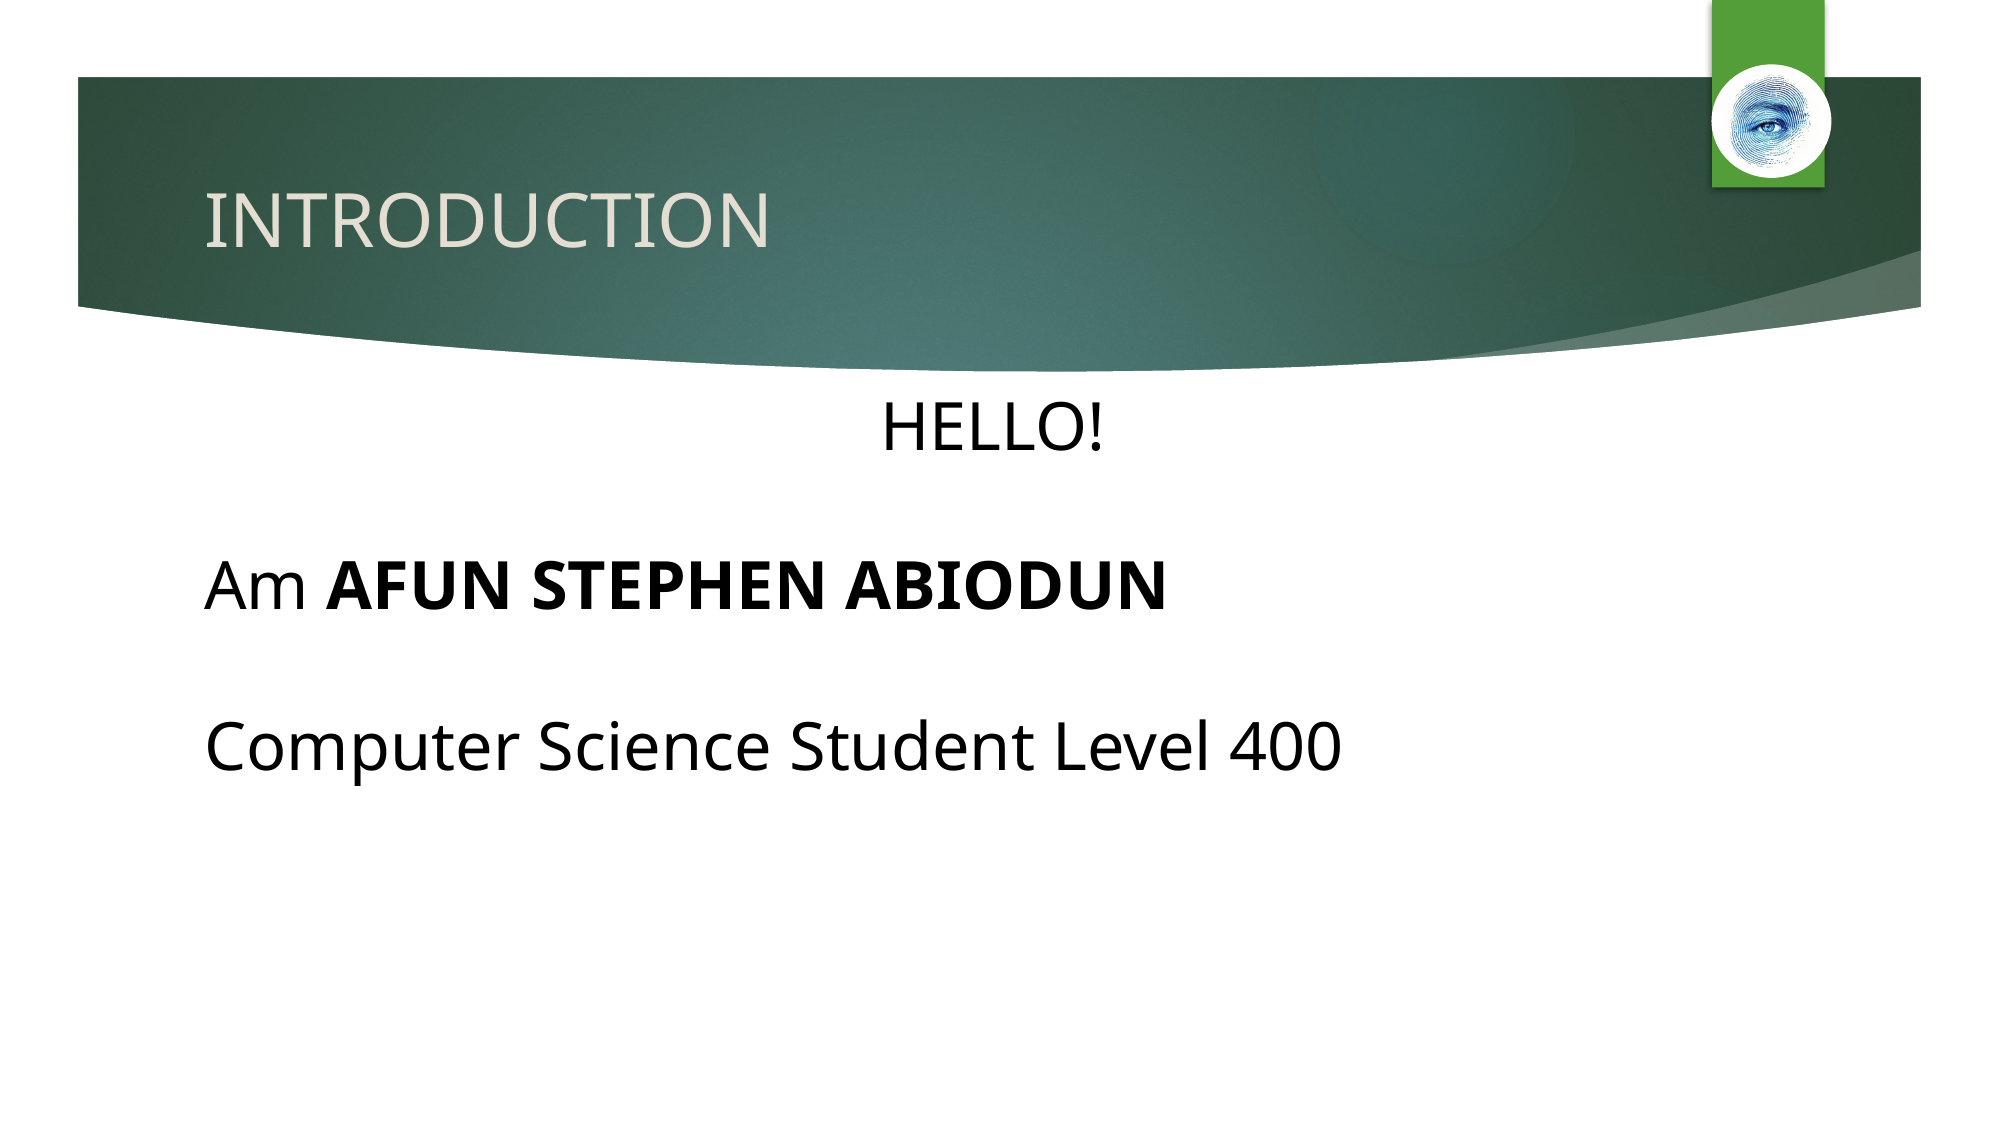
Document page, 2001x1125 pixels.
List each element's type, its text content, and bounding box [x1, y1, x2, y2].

text_box HELLO! Am AFUN STEPHEN ABIODUN Computer Science Student Level 400 [189, 376, 1814, 951]
title INTRODUCTION [189, 159, 1627, 276]
picture [1711, 64, 1832, 179]
